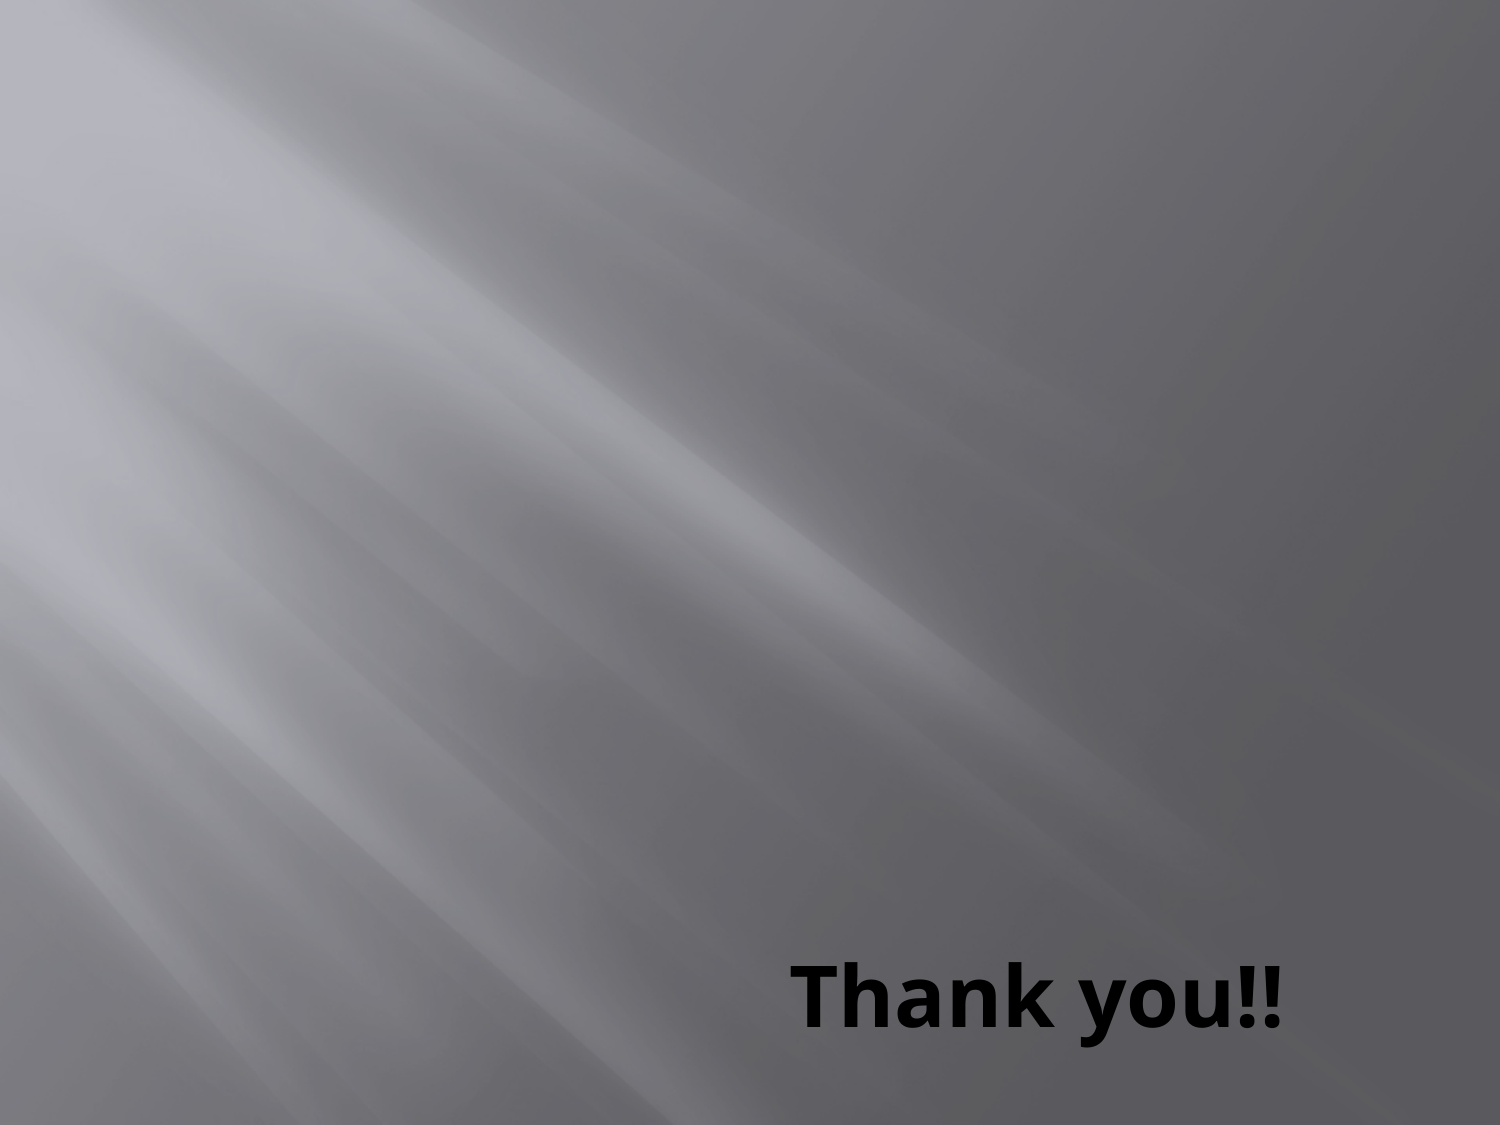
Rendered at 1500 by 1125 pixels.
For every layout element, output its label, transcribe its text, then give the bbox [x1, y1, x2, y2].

title Thank you!! [362, 900, 1500, 1088]
